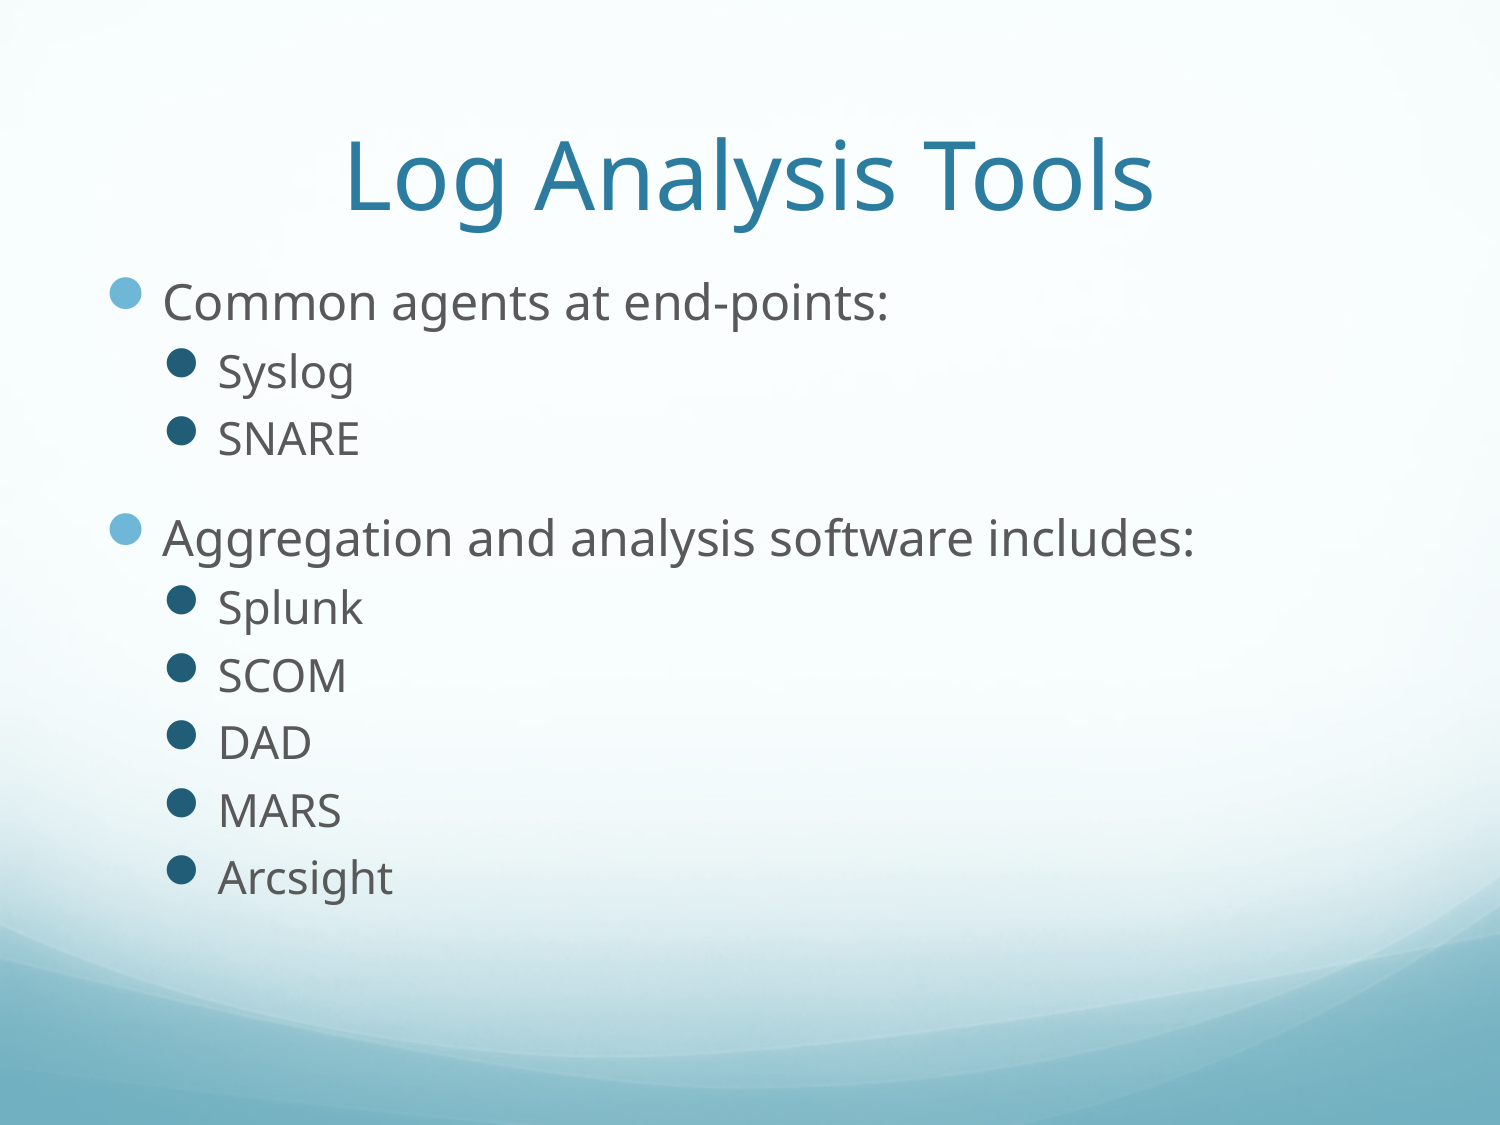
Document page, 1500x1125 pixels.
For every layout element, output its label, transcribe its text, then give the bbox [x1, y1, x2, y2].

title Log Analysis Tools [90, 17, 1410, 237]
list Common agents at end-points: Syslog SNARE Aggregation and analysis software includes: Splunk SCOM DAD MARS Arcsight [90, 262, 1410, 975]
